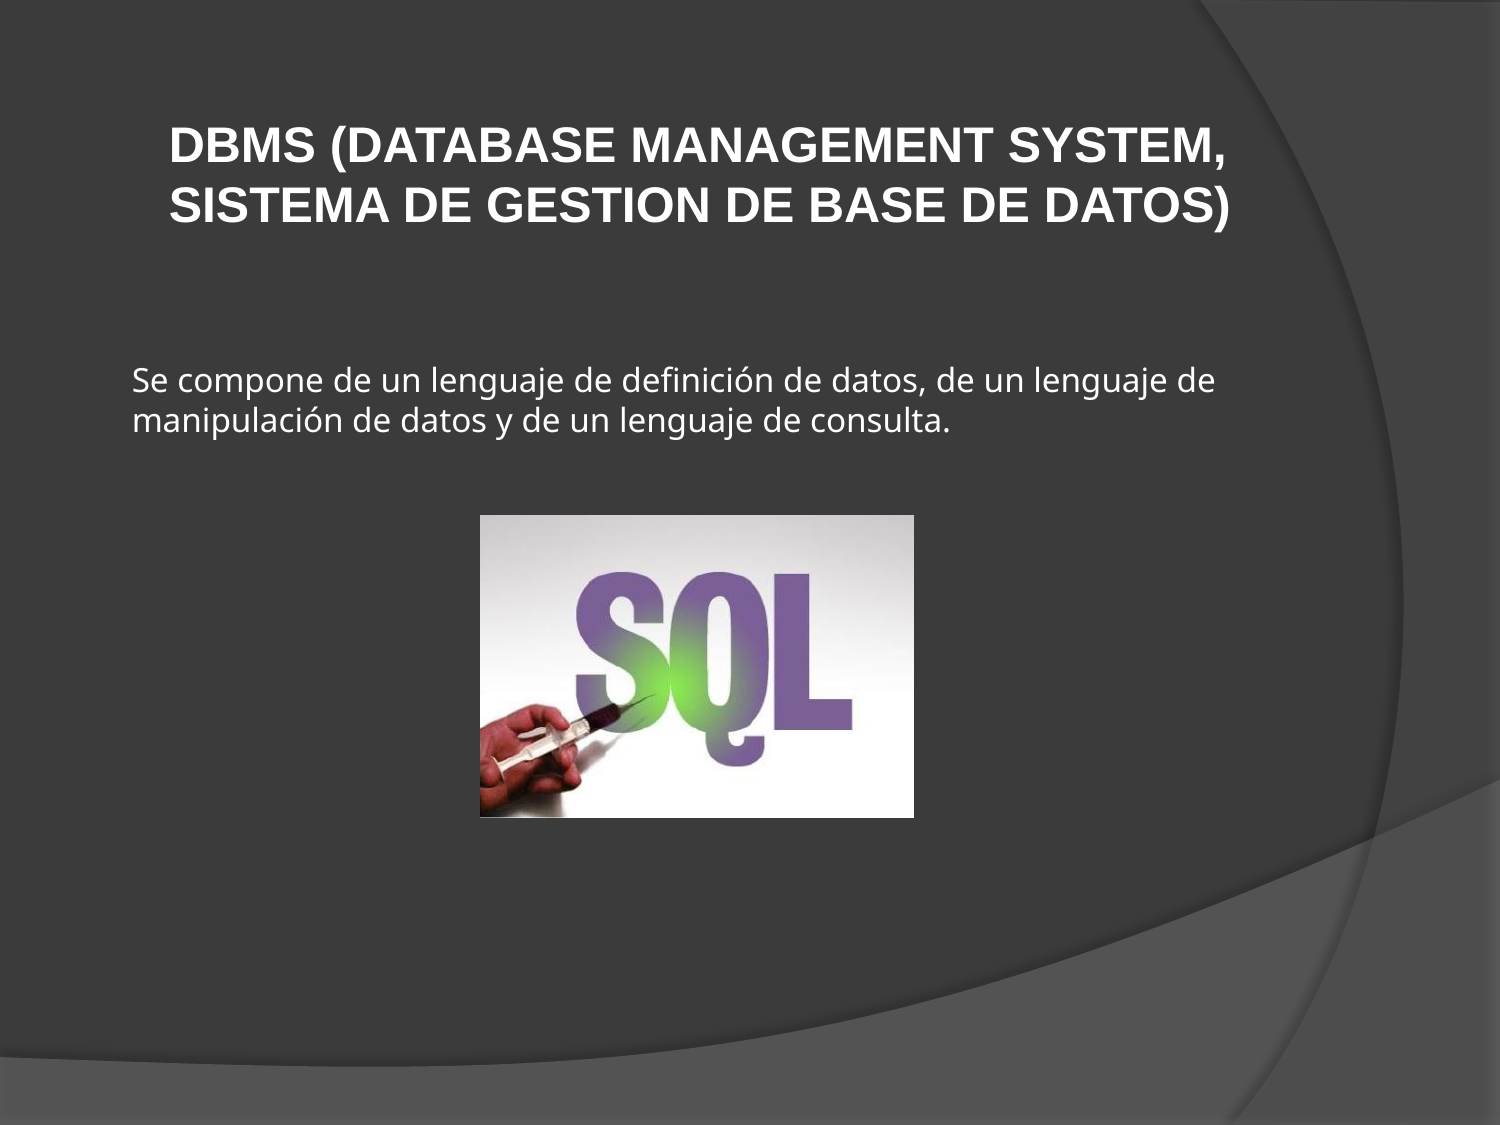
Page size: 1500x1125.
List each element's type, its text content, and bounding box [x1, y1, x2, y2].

text_box Se compone de un lenguaje de definición de datos, de un lenguaje de manipulación de datos y de un lenguaje de consulta. [117, 351, 1325, 447]
picture [480, 515, 915, 818]
text_box DBMS (DATABASE MANAGEMENT SYSTEM, SISTEMA DE GESTION DE BASE DE DATOS) [154, 105, 1257, 241]
